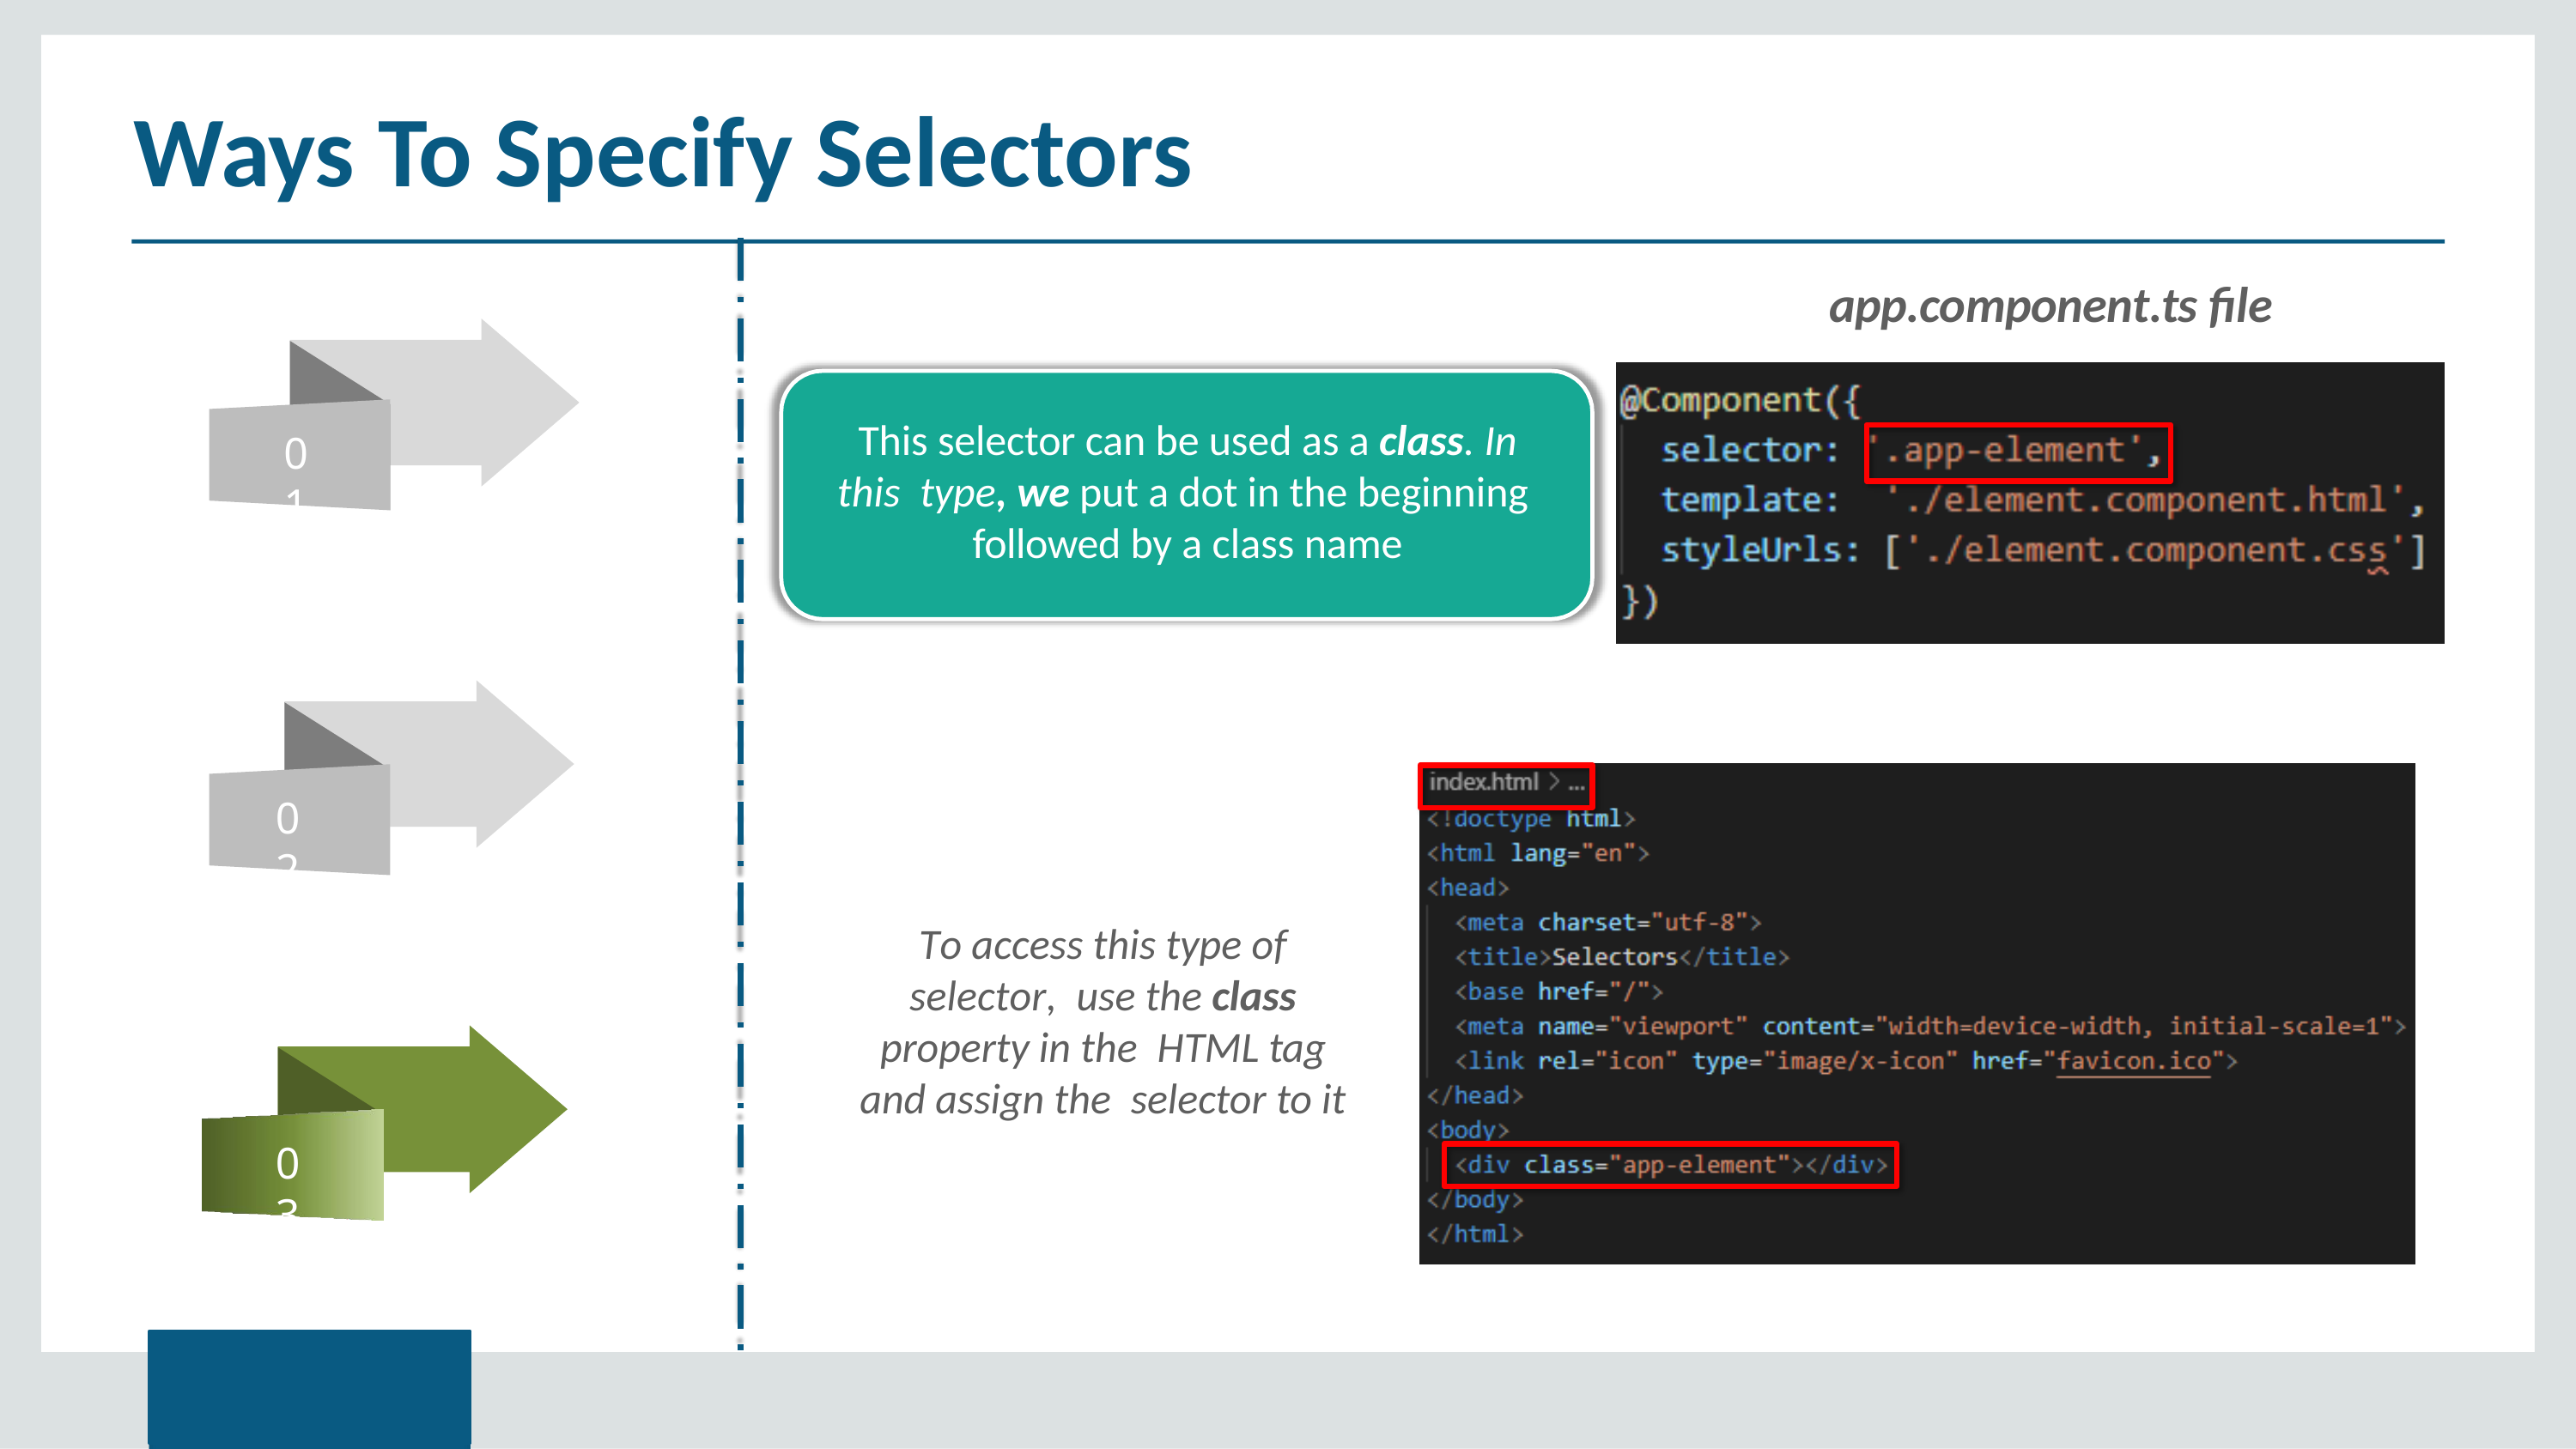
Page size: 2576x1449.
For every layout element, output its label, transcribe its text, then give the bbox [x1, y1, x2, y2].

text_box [131, 234, 2445, 1365]
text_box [209, 318, 580, 360]
title Ways To Specify Selectors [131, 84, 1210, 233]
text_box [147, 362, 2445, 1446]
